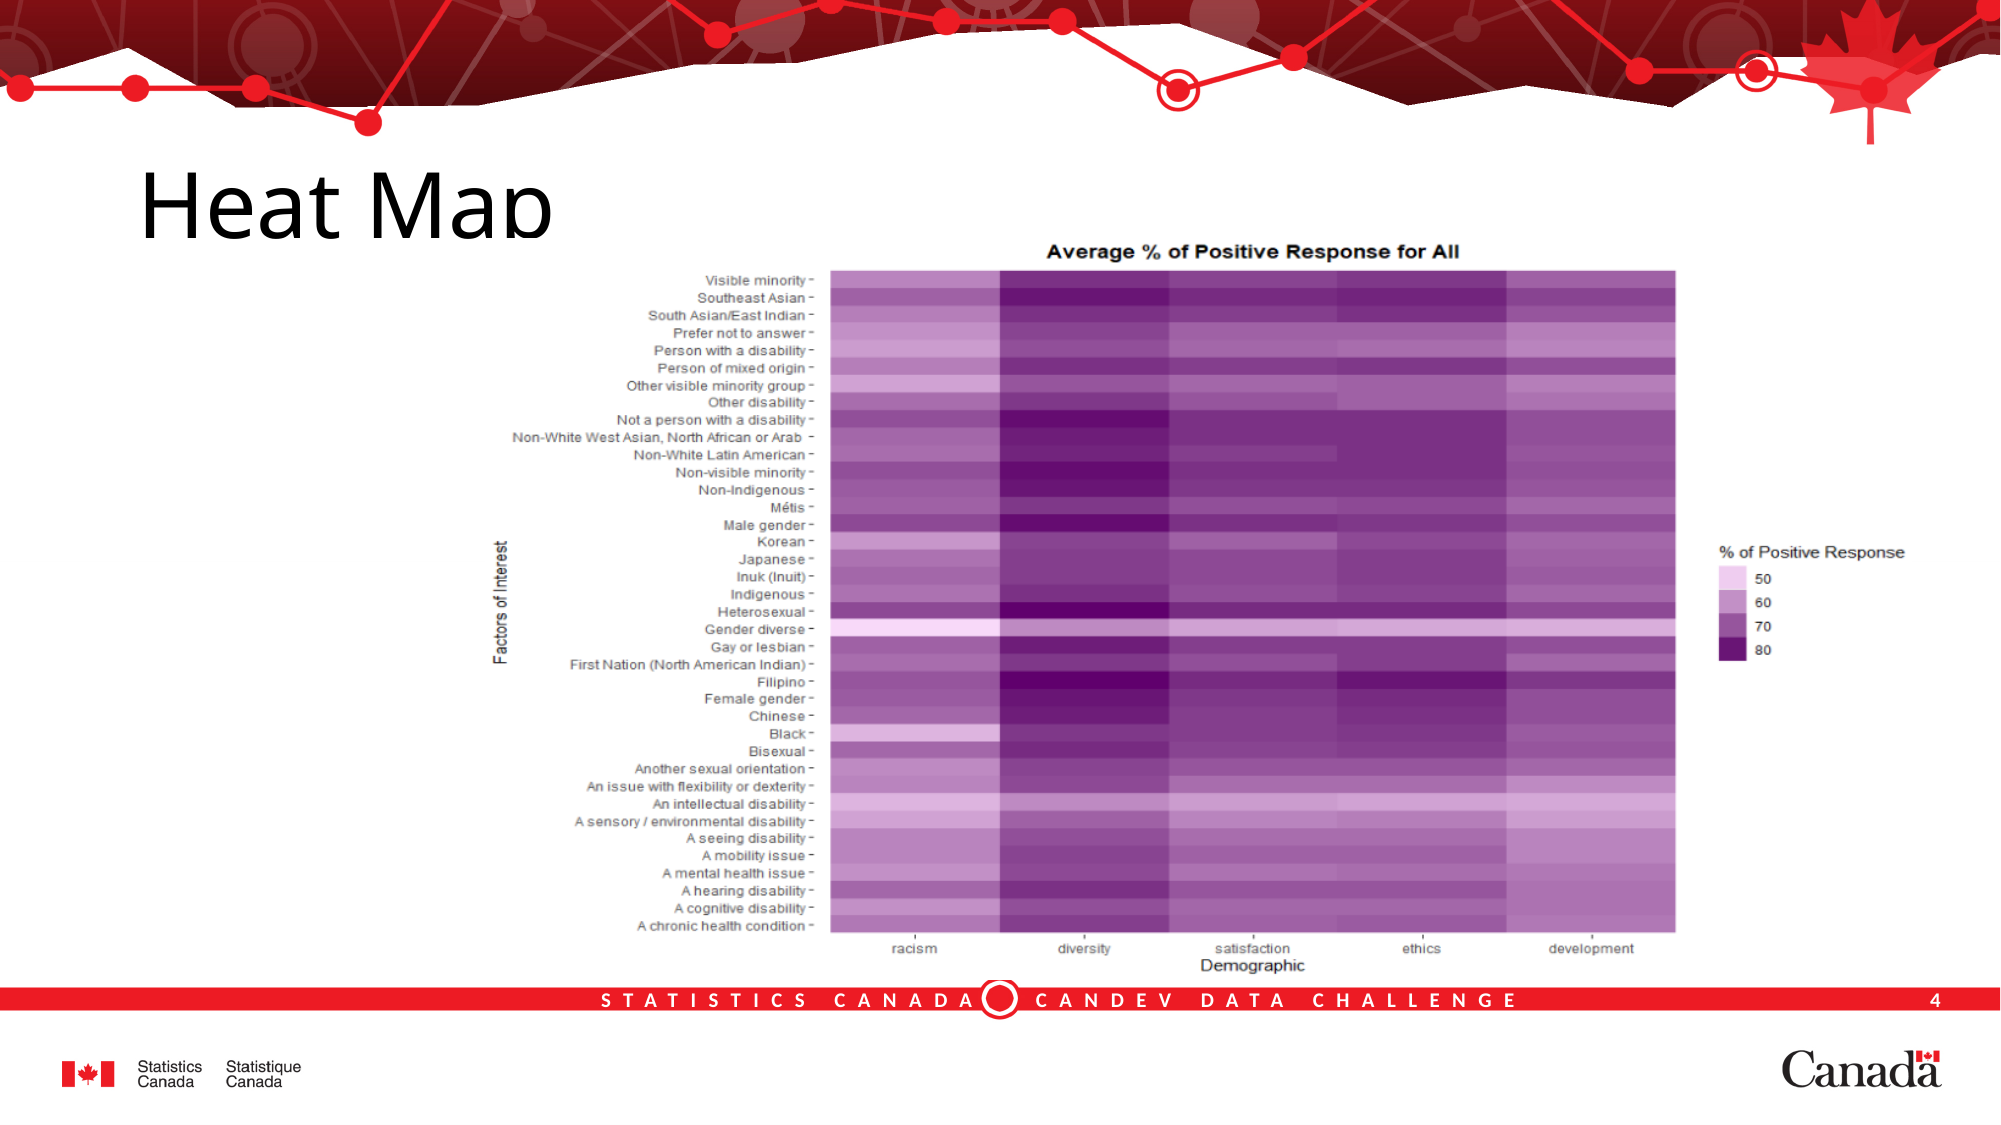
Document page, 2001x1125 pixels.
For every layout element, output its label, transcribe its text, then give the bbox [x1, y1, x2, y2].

picture [0, 0, 2001, 1125]
slide_number 4 [1868, 979, 1956, 1018]
footer STATISTICS CANADA CANDEV DATA CHALLENGE [548, 980, 1567, 1018]
title Heat Map [122, 139, 1864, 270]
